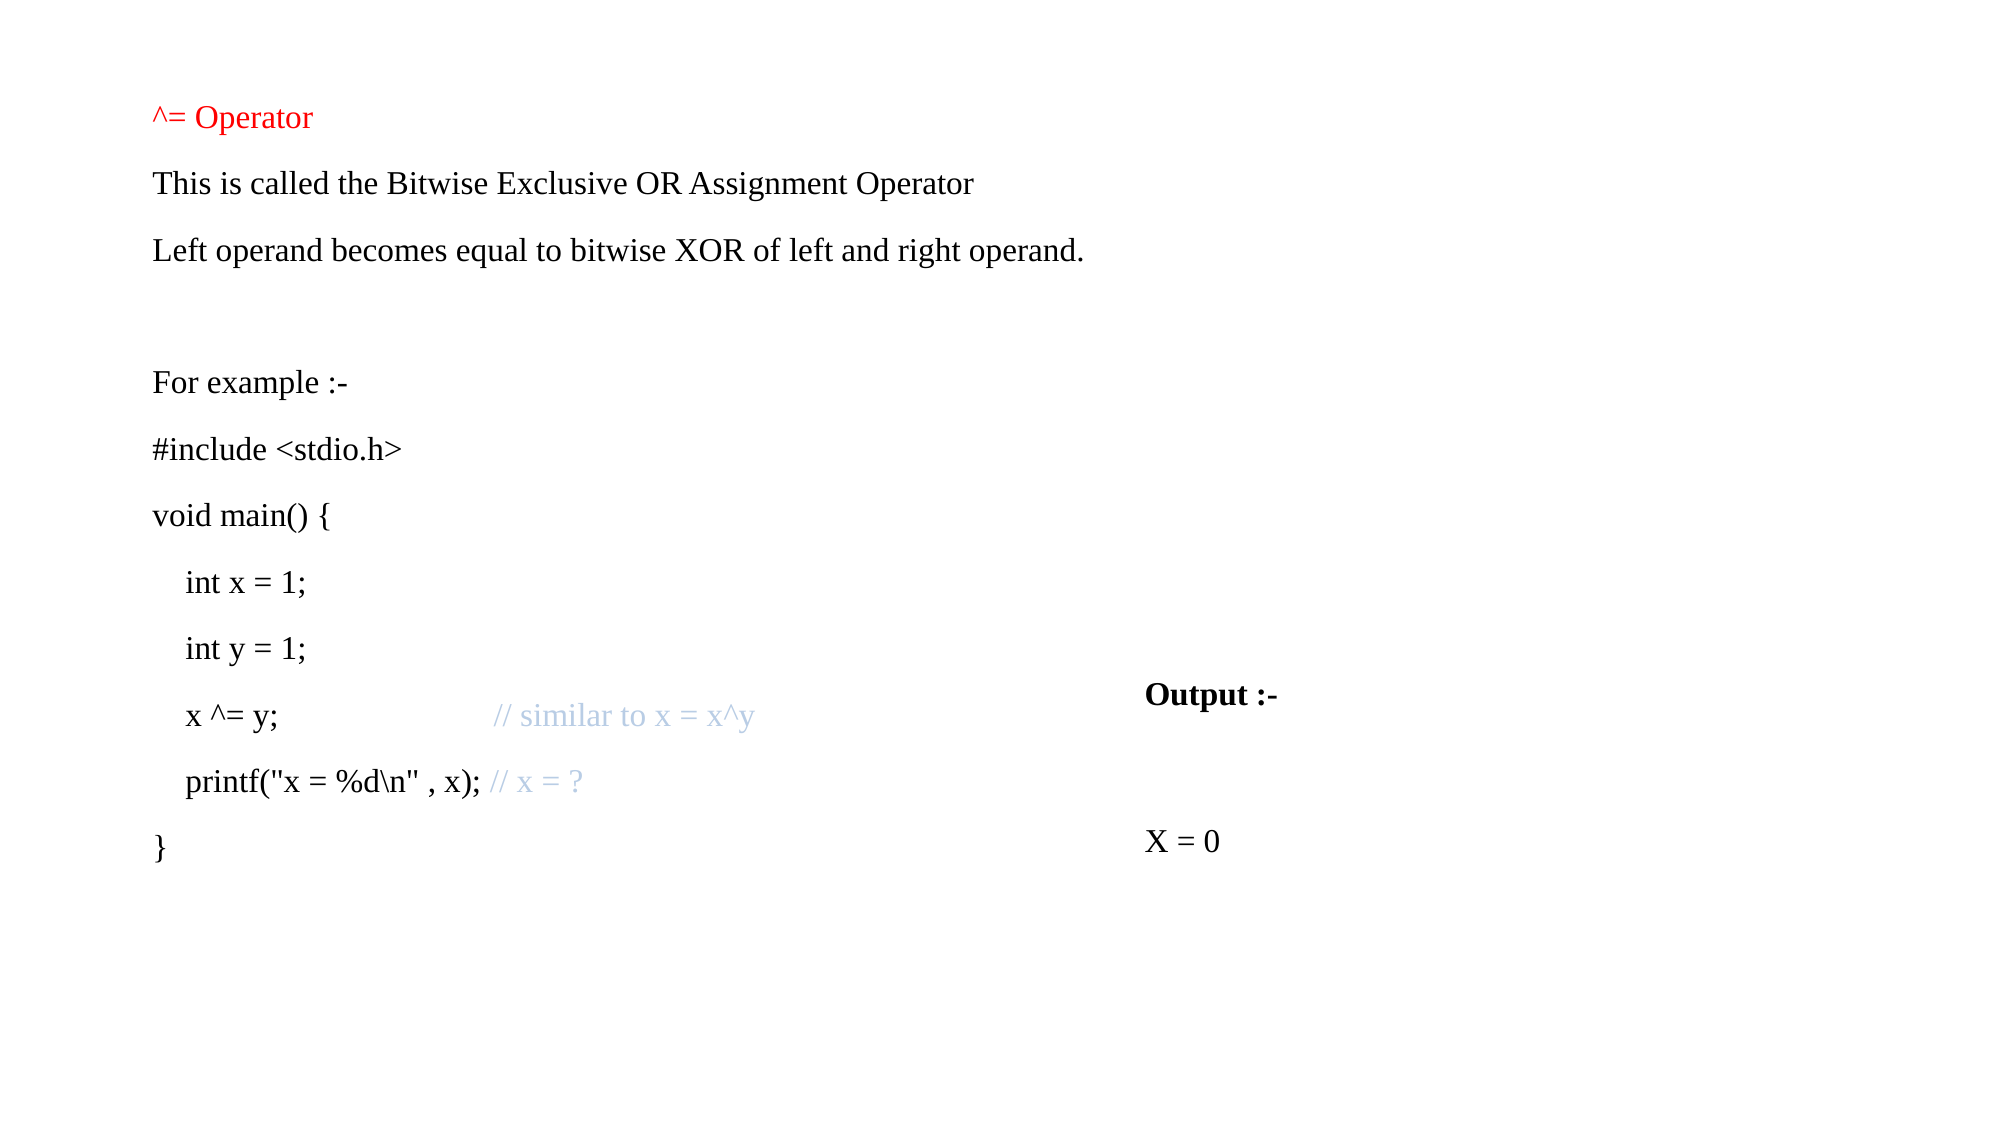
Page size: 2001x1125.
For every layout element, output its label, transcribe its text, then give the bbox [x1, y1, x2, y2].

list ^= Operator This is called the Bitwise Exclusive OR Assignment Operator Left operand becomes equal to bitwise XOR of left and right operand. For example :- #include <stdio.h> void main() { int x = 1; int y = 1; x ^= y; // similar to x = x^y printf("x = %d\n" , x); // x = ? } [137, 67, 1863, 1014]
text_box Output :- X = 0 [1129, 645, 1671, 870]
